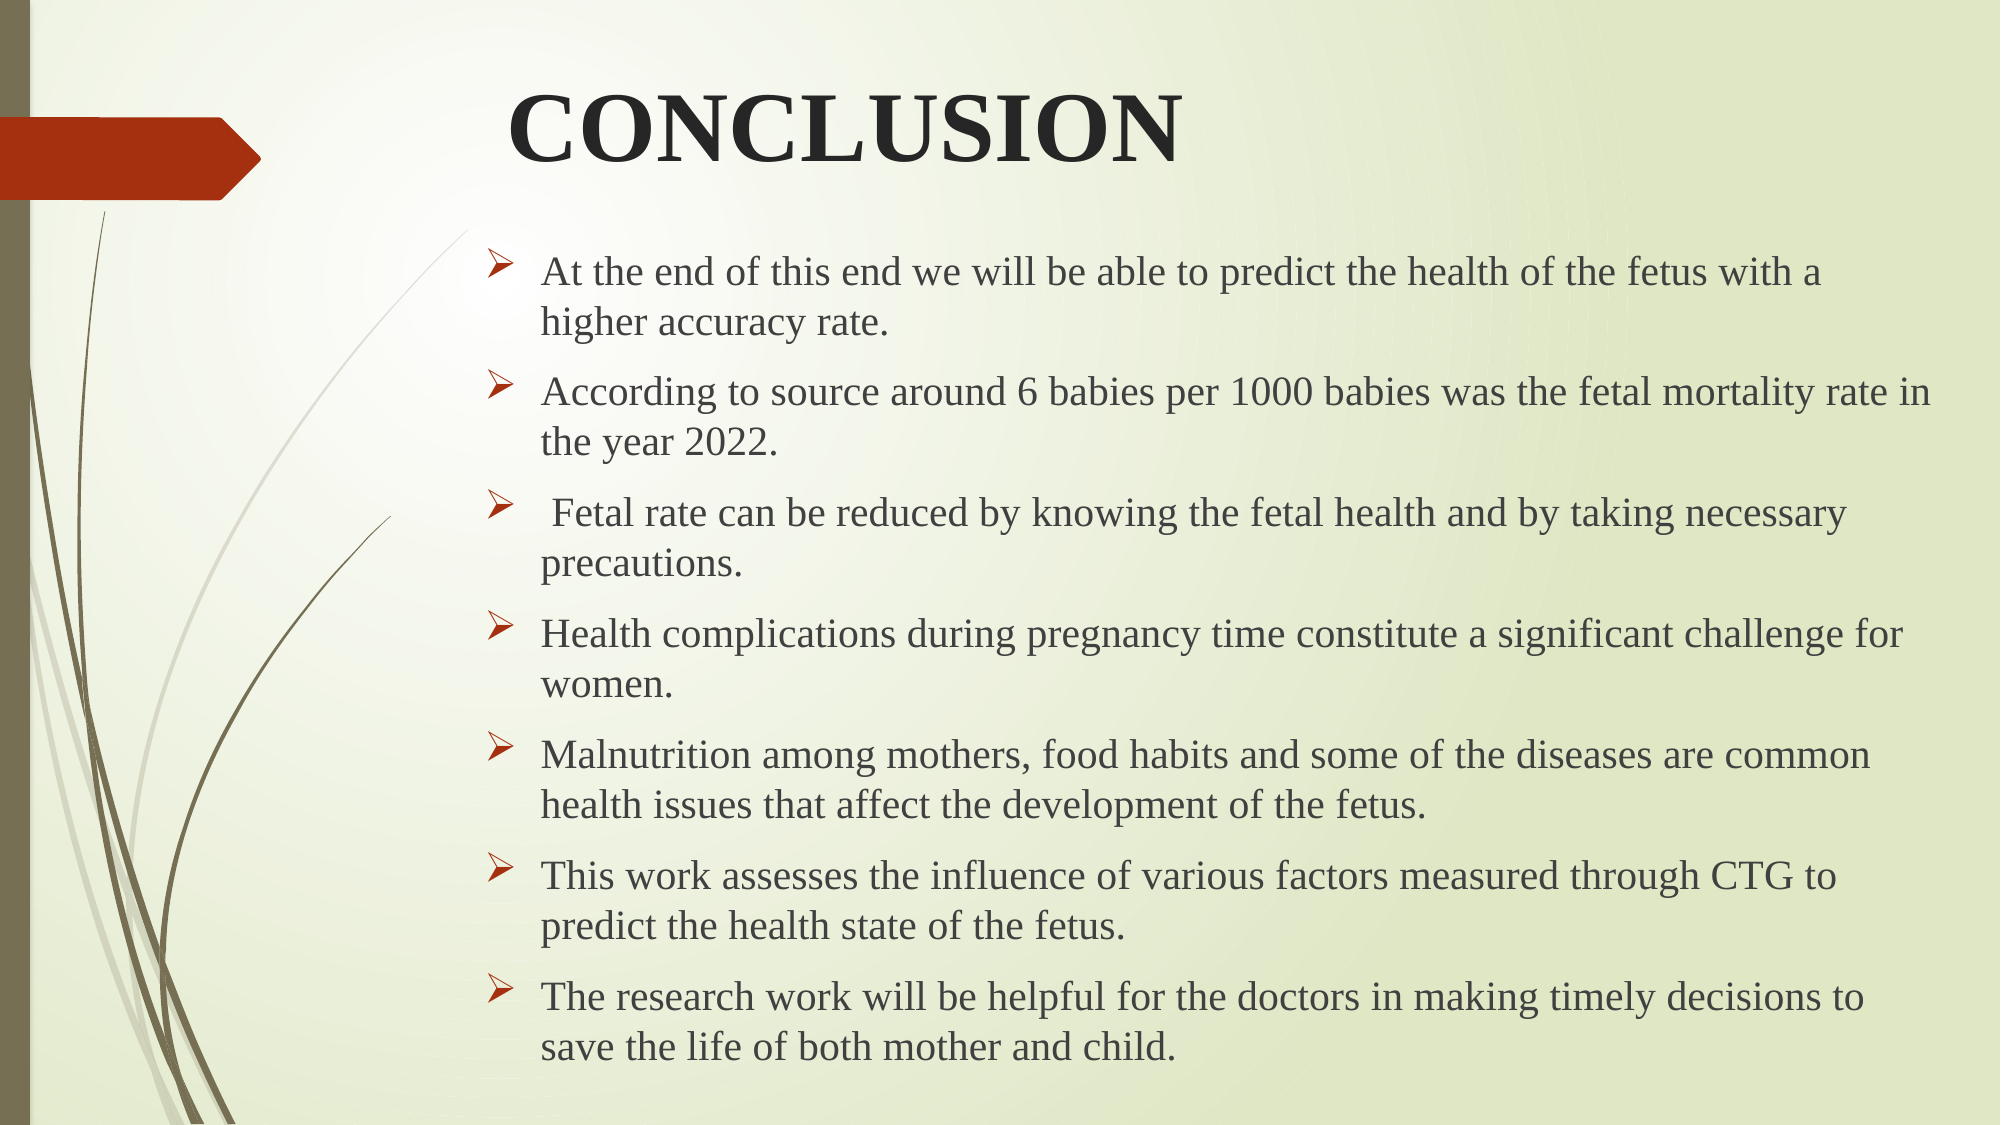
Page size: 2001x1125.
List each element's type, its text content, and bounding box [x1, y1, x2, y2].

title CONCLUSION [491, 53, 1916, 220]
list At the end of this end we will be able to predict the health of the fetus with a higher accuracy rate. According to source around 6 babies per 1000 babies was the fetal mortality rate in the year 2022. Fetal rate can be reduced by knowing the fetal health and by taking necessary precautions. Health complications during pregnancy time constitute a significant challenge for women. Malnutrition among mothers, food habits and some of the diseases are common health issues that affect the development of the fetus. This work assesses the influence of various factors measured through CTG to predict the health state of the fetus. The research work will be helpful for the doctors in making timely decisions to save the life of both mother and child. [469, 235, 1949, 1096]
